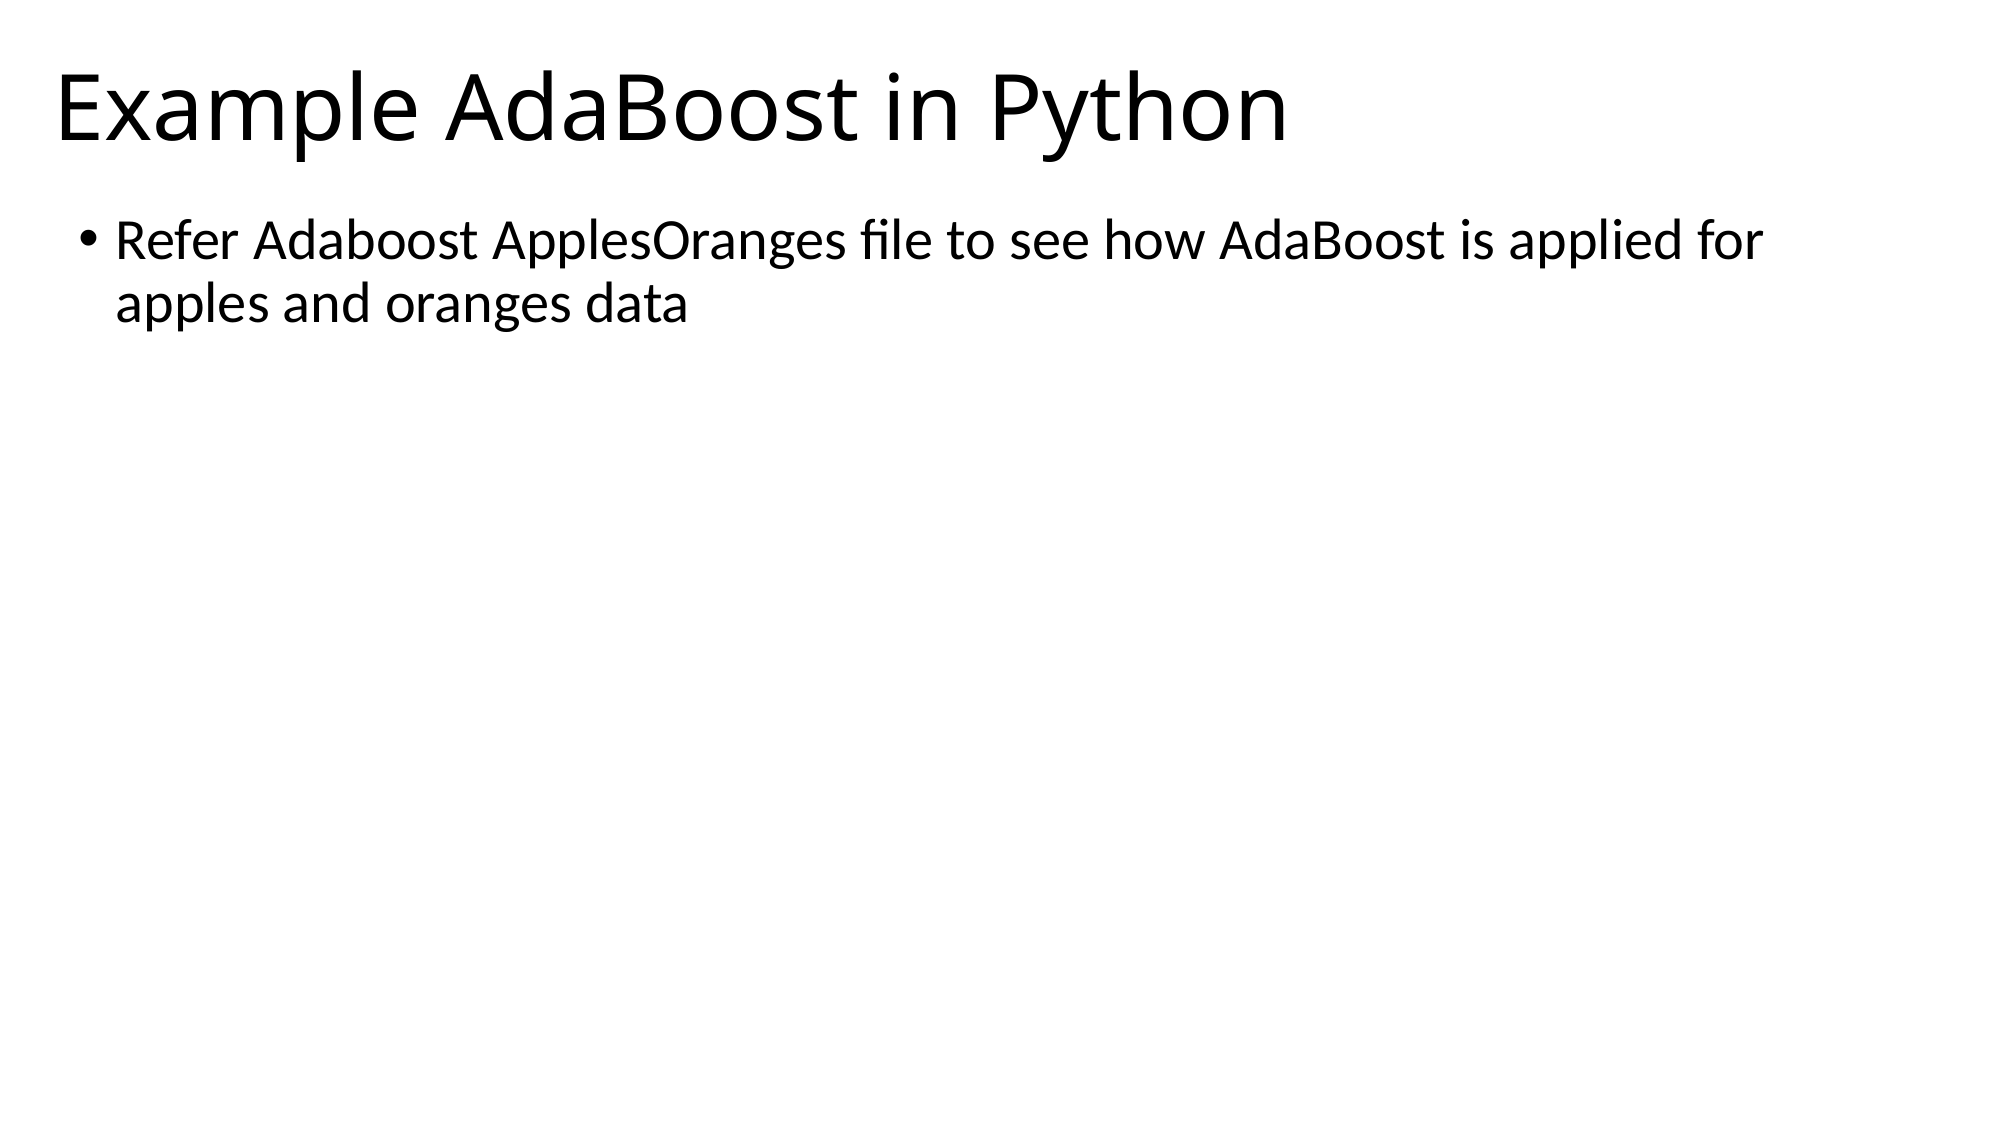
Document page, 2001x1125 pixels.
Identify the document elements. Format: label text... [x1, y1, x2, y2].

title Example AdaBoost in Python [38, 39, 1763, 182]
list Refer Adaboost ApplesOranges file to see how AdaBoost is applied for apples and oranges data [63, 201, 1789, 916]
